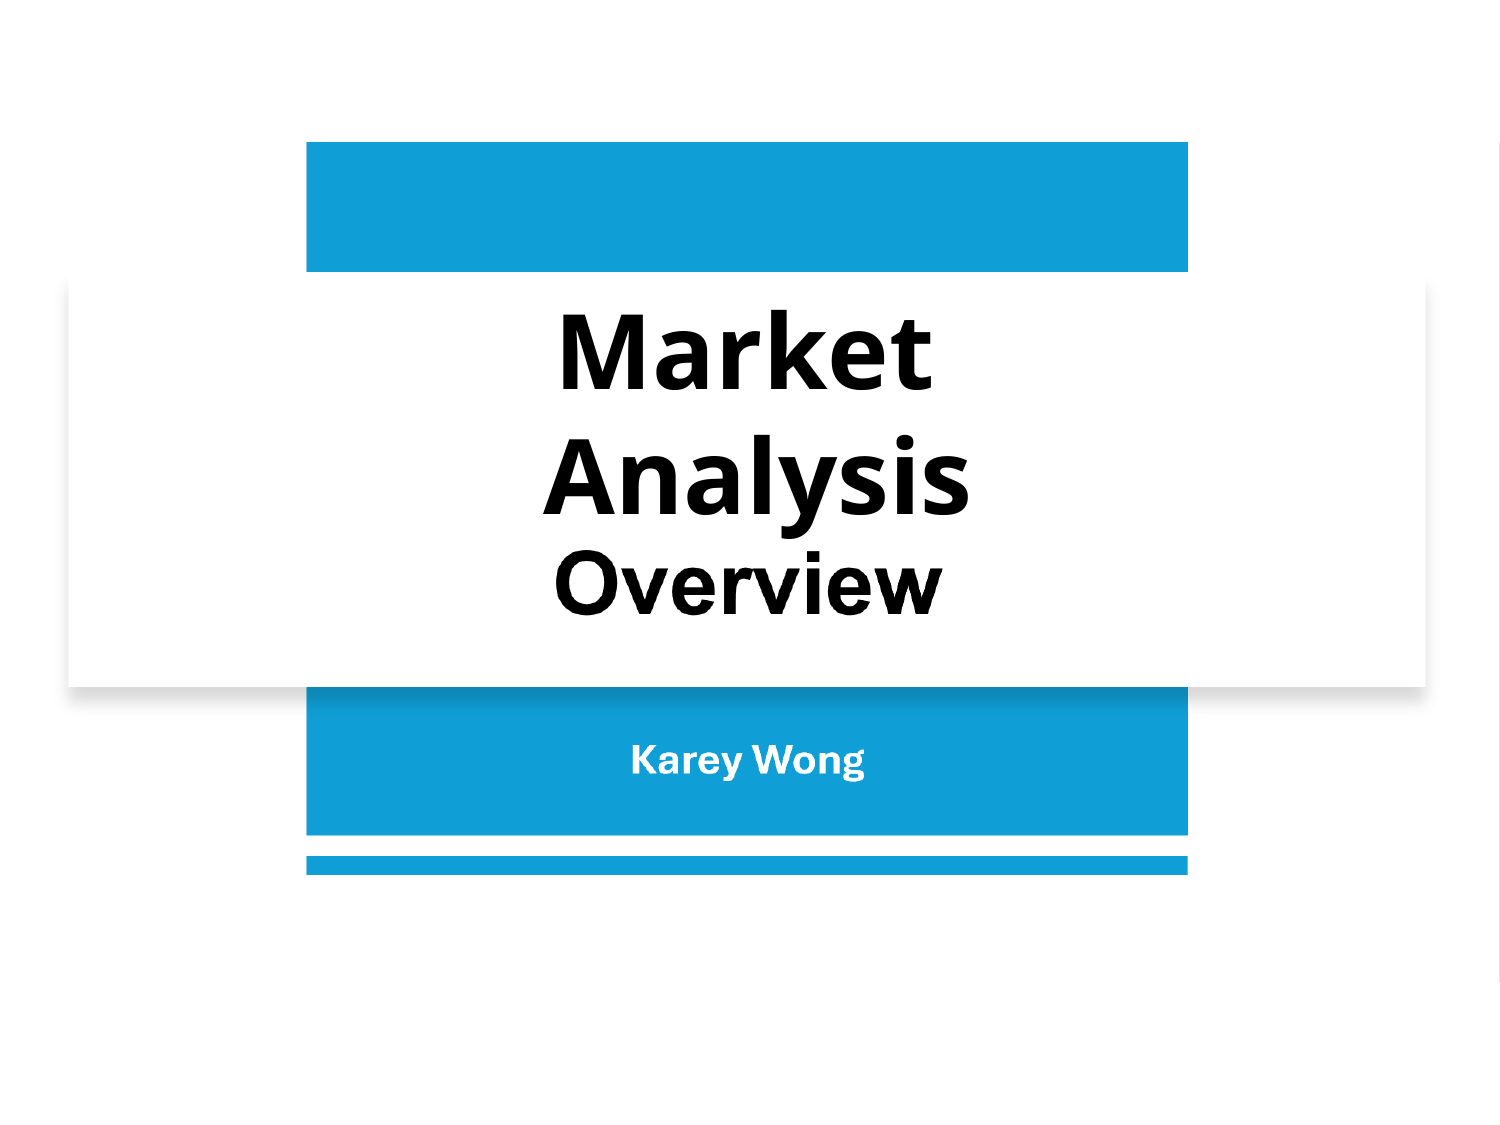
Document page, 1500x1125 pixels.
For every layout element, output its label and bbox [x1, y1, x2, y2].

picture [0, 142, 1500, 983]
